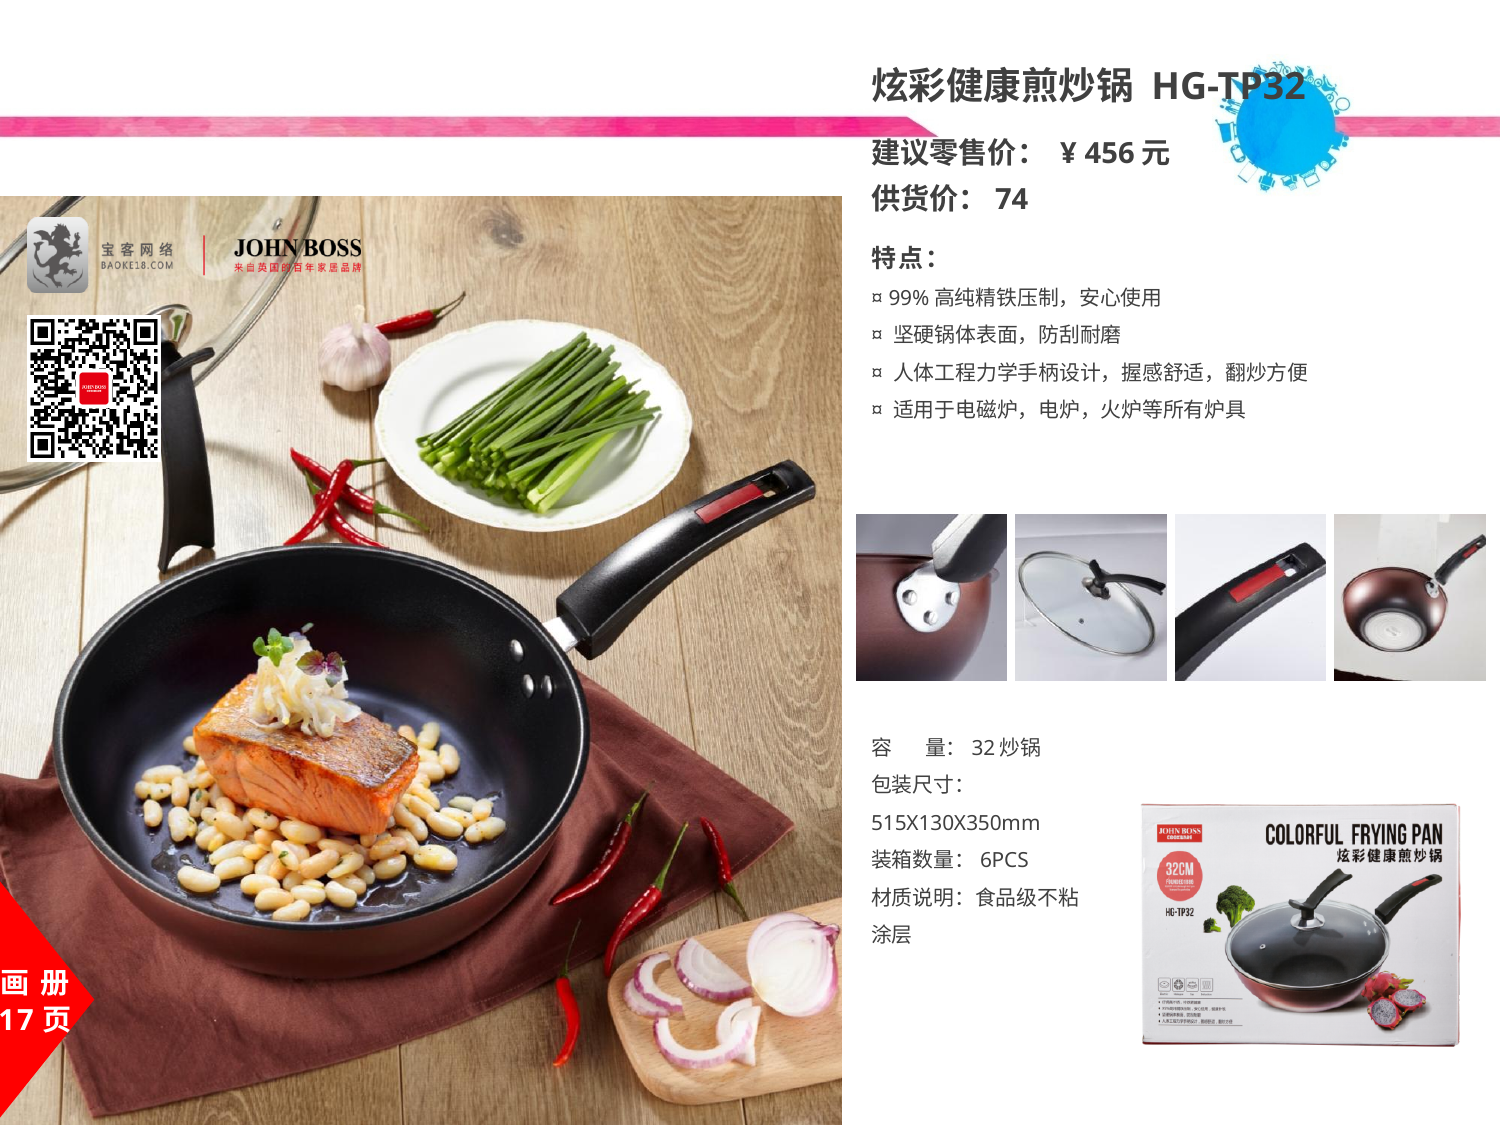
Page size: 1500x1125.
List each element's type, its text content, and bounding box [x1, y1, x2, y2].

text_box 建议零售价： ¥ 456元 供货价：74 [856, 116, 1282, 223]
picture [0, 0, 1500, 1125]
text_box 炫彩健康煎炒锅 HG-TP32 [856, 54, 1415, 115]
text_box 特点： ¤ 99%高纯精铁压制，安心使用 ¤ 坚硬锅体表面，防刮耐磨 ¤ 人体工程力学手柄设计，握感舒适，翻炒方便 ¤ 适用于电磁炉，电炉，火炉等所有炉具 [856, 219, 1486, 430]
text_box 容 量：32炒锅 包装尺寸：515X130X350mm 装箱数量：6PCS 材质说明：食品级不粘涂层 [856, 714, 1114, 955]
